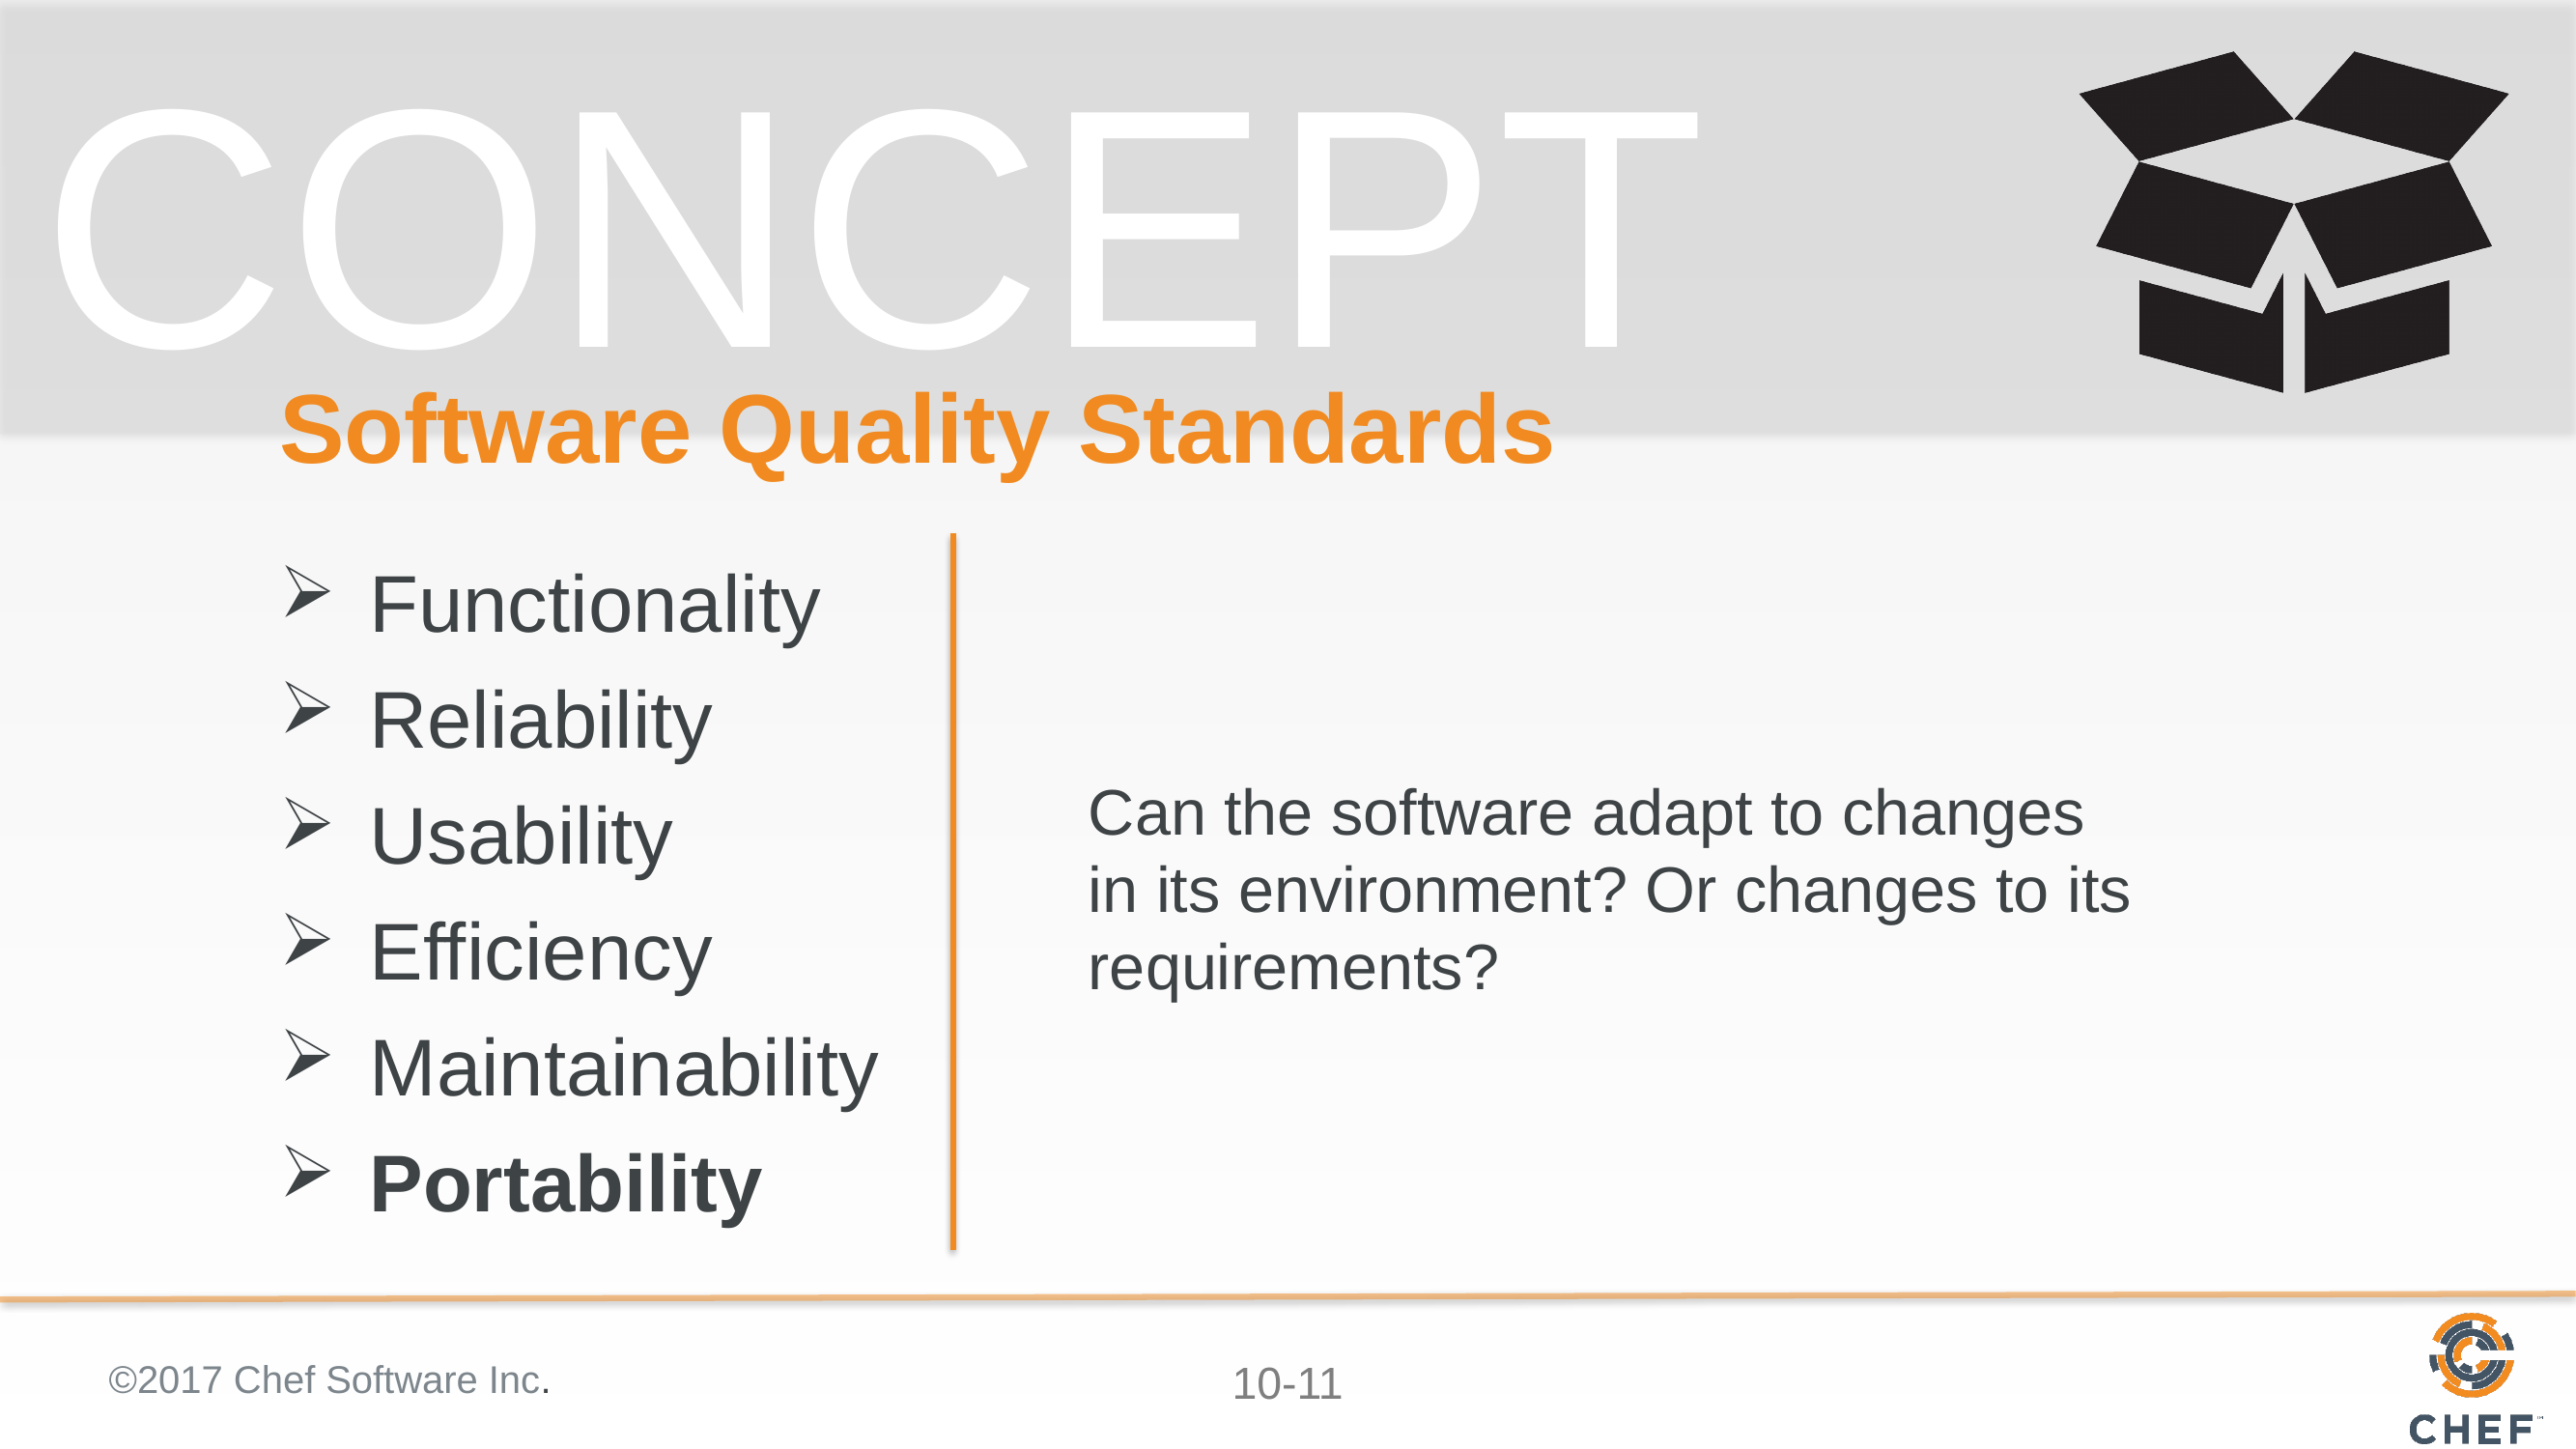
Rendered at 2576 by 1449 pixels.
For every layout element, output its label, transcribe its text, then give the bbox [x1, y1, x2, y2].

picture [2399, 1297, 2551, 1449]
text_box Can the software adapt to changes in its environment? Or changes to its requirements? [1073, 518, 2159, 1256]
title Software Quality Standards [265, 363, 2217, 499]
picture [2079, 51, 2509, 399]
text_box Functionality Reliability Usability Efficiency Maintainability Portability [265, 518, 944, 1261]
